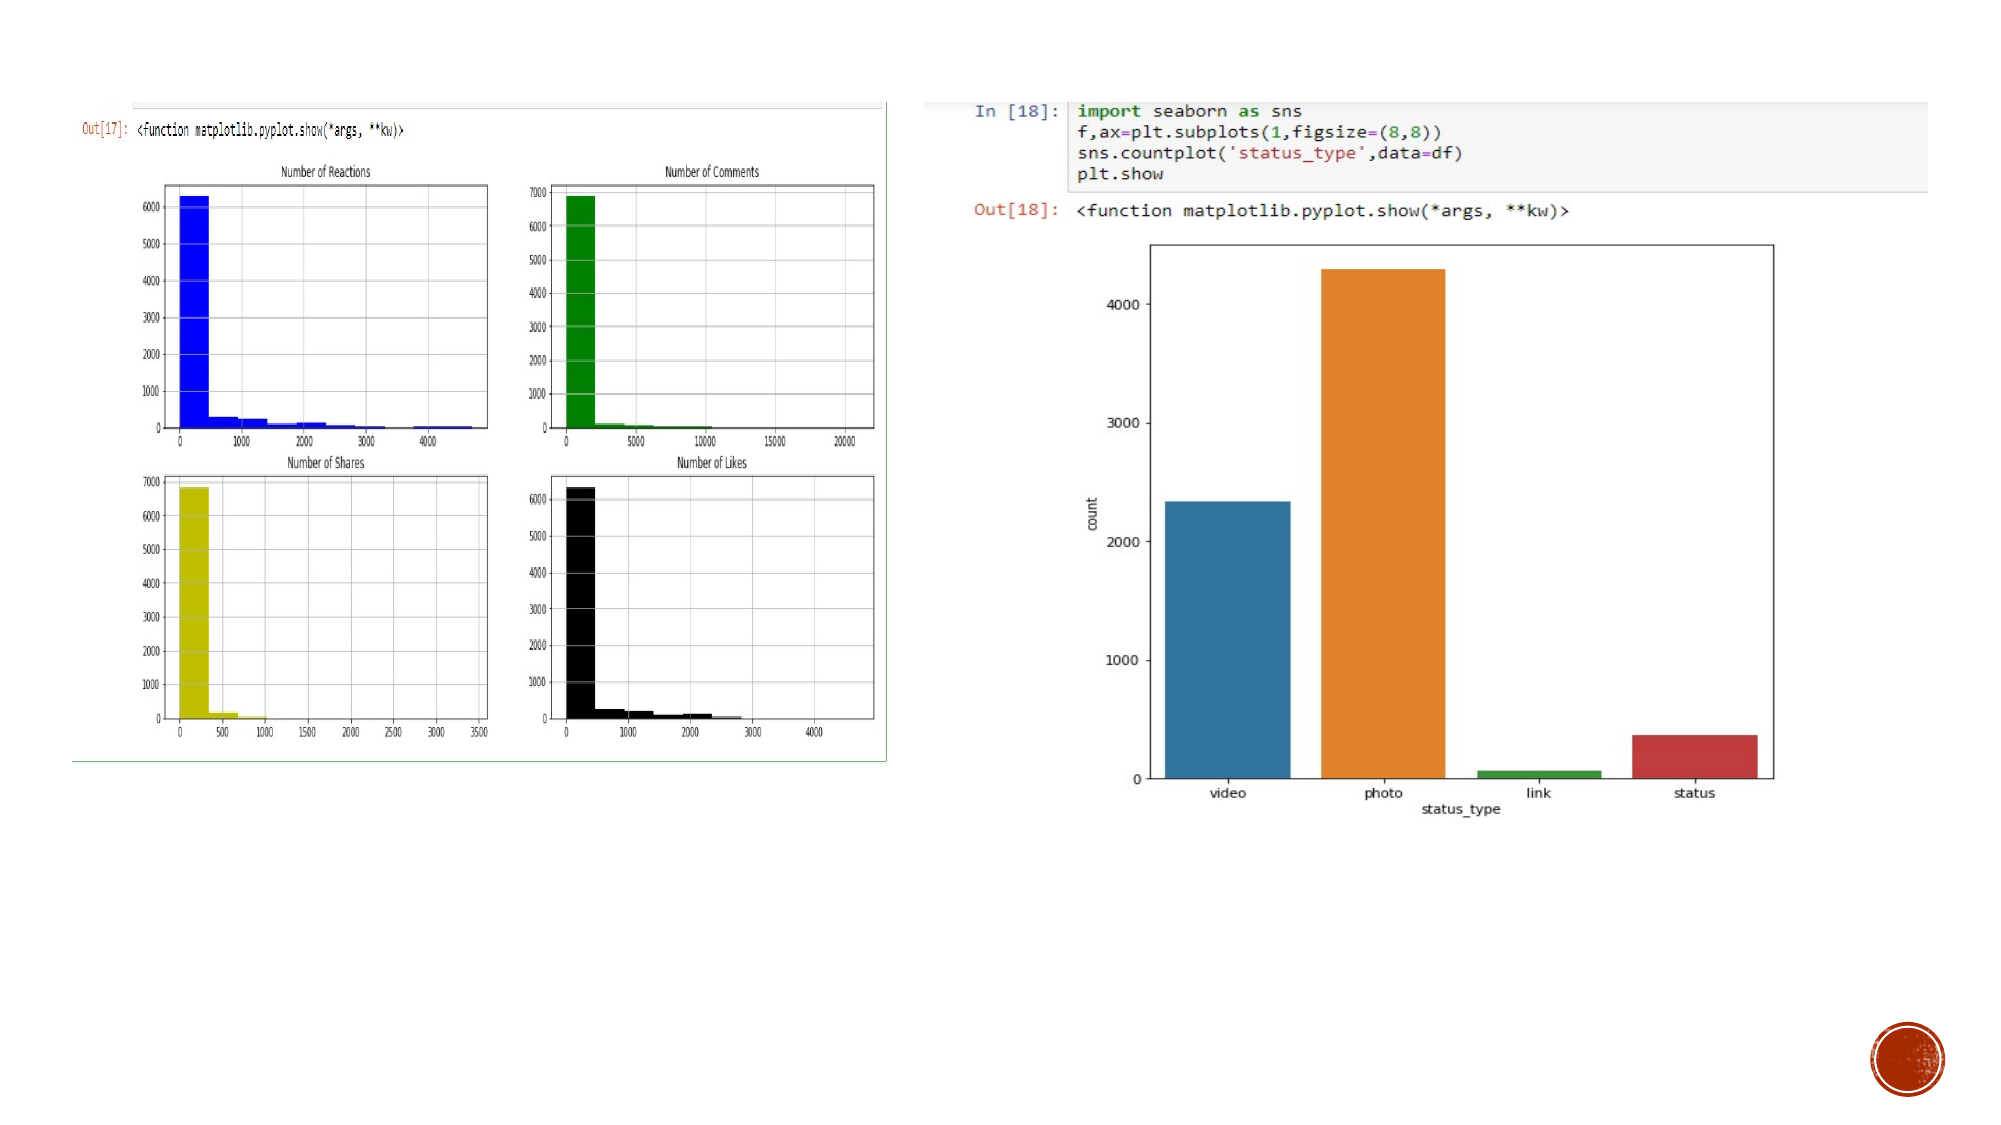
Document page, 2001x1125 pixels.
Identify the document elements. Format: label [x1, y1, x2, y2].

list [74, 104, 892, 766]
picture [924, 102, 1928, 820]
